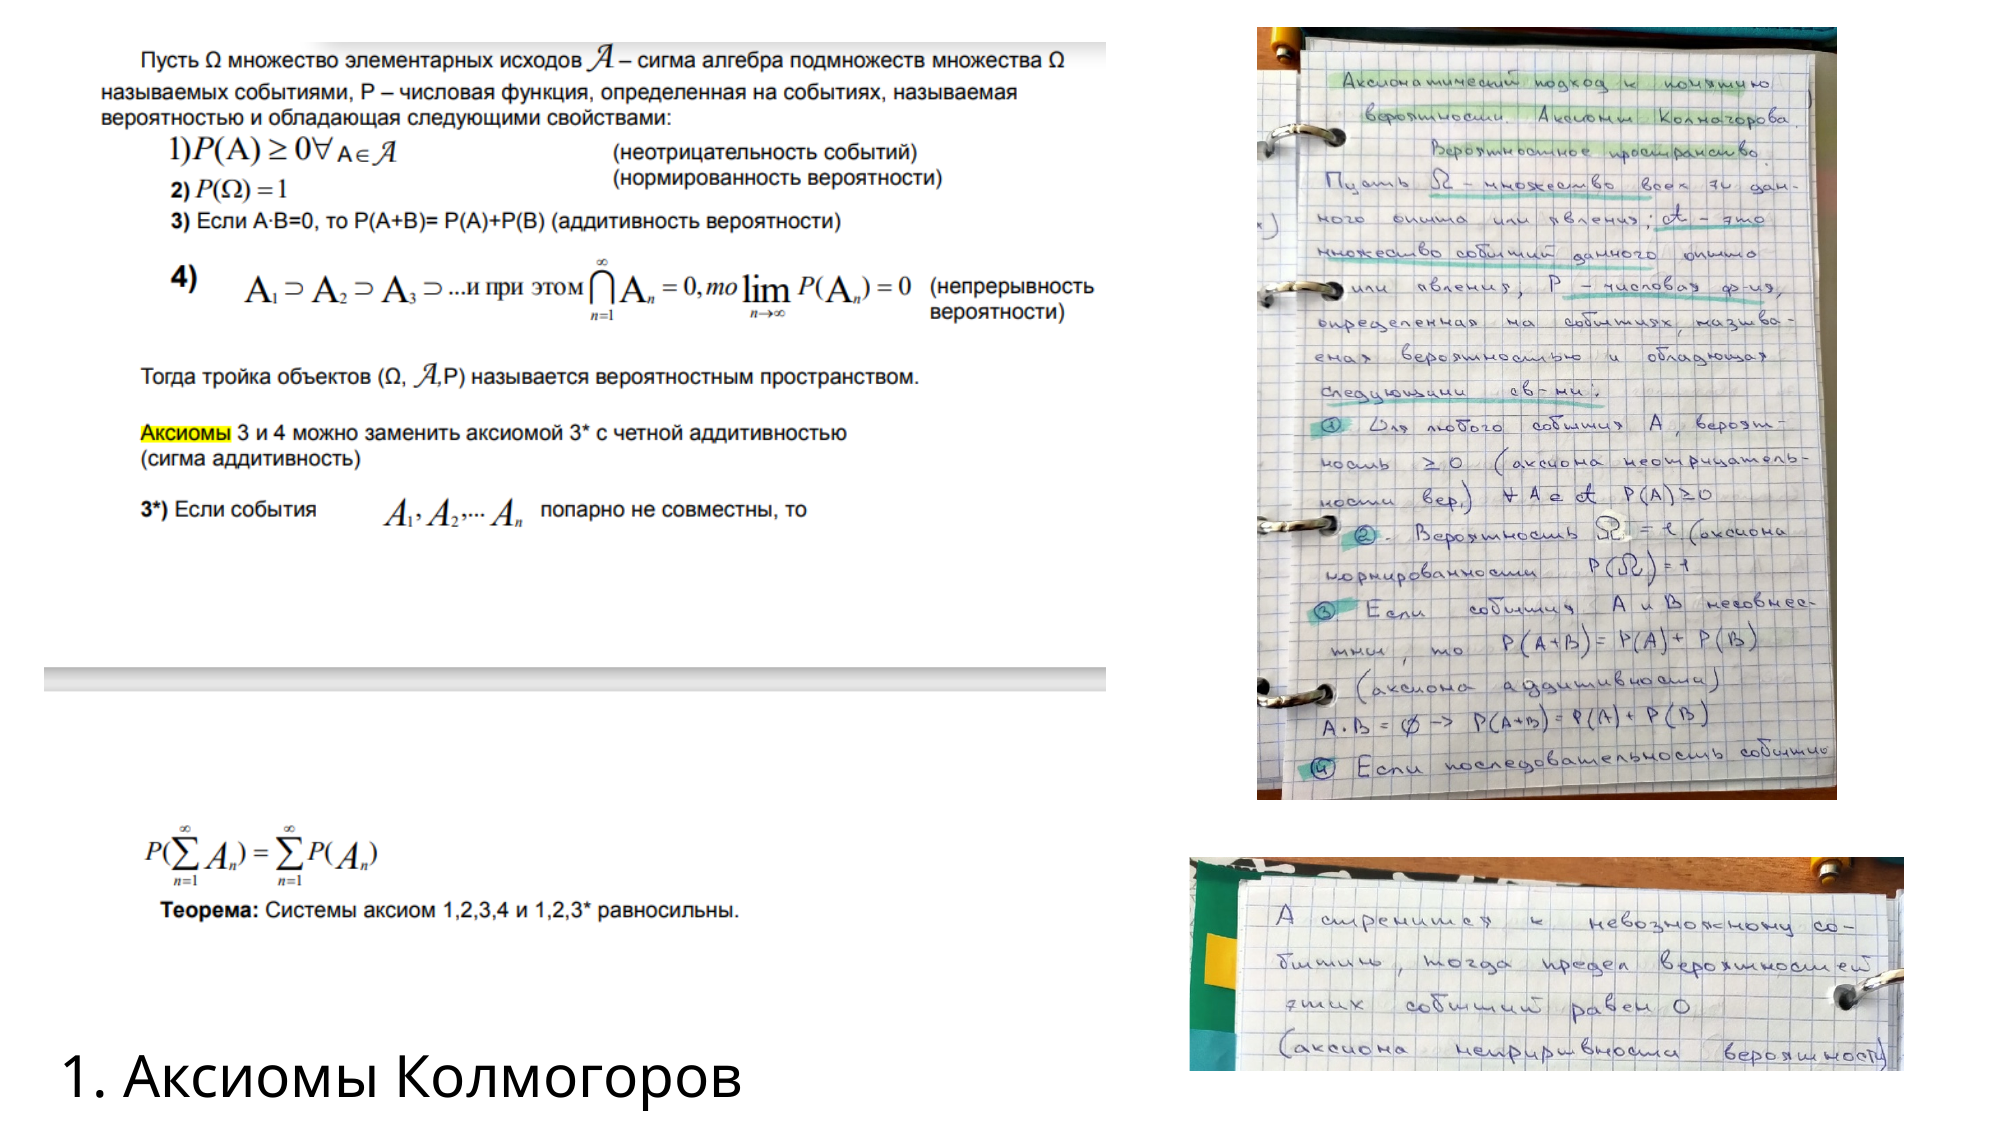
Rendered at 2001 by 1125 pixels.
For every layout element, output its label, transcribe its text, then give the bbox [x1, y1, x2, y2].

text_box 1. Аксиомы Колмогоров [44, 970, 1770, 1125]
picture [1257, 27, 1837, 800]
picture [1189, 857, 1904, 1071]
picture [44, 42, 1106, 971]
